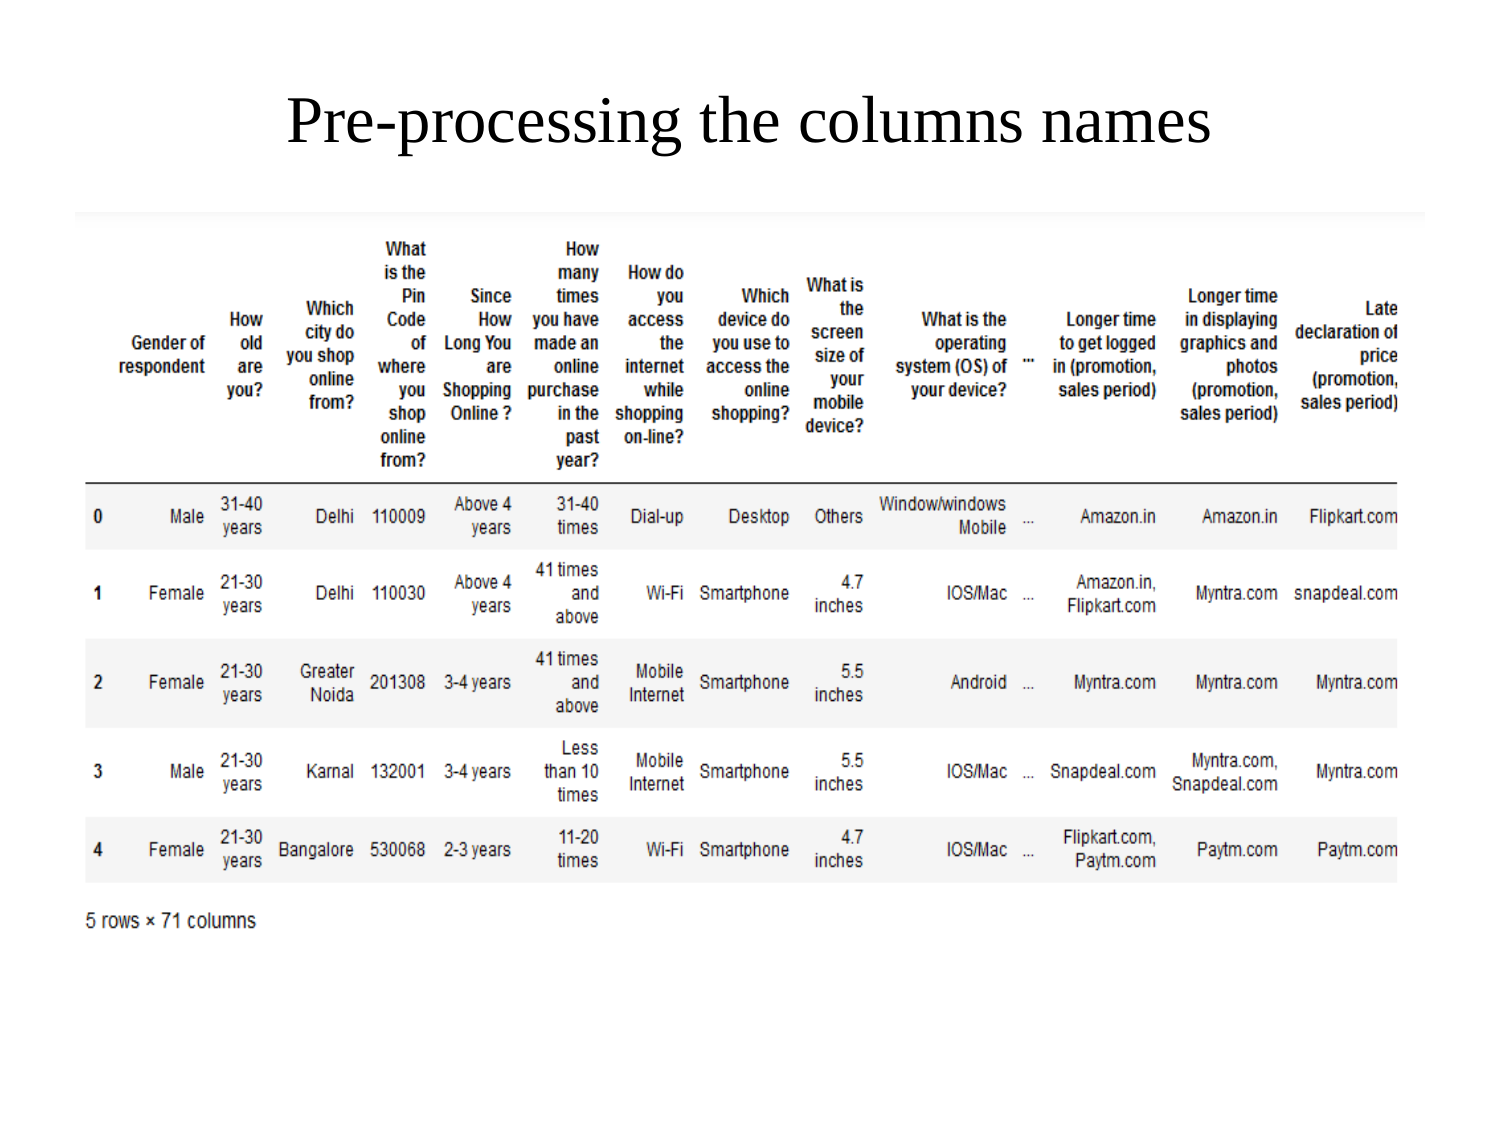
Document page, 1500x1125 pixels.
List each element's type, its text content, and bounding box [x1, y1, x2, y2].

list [74, 212, 1426, 944]
title Pre-processing the columns names [75, 45, 1425, 188]
